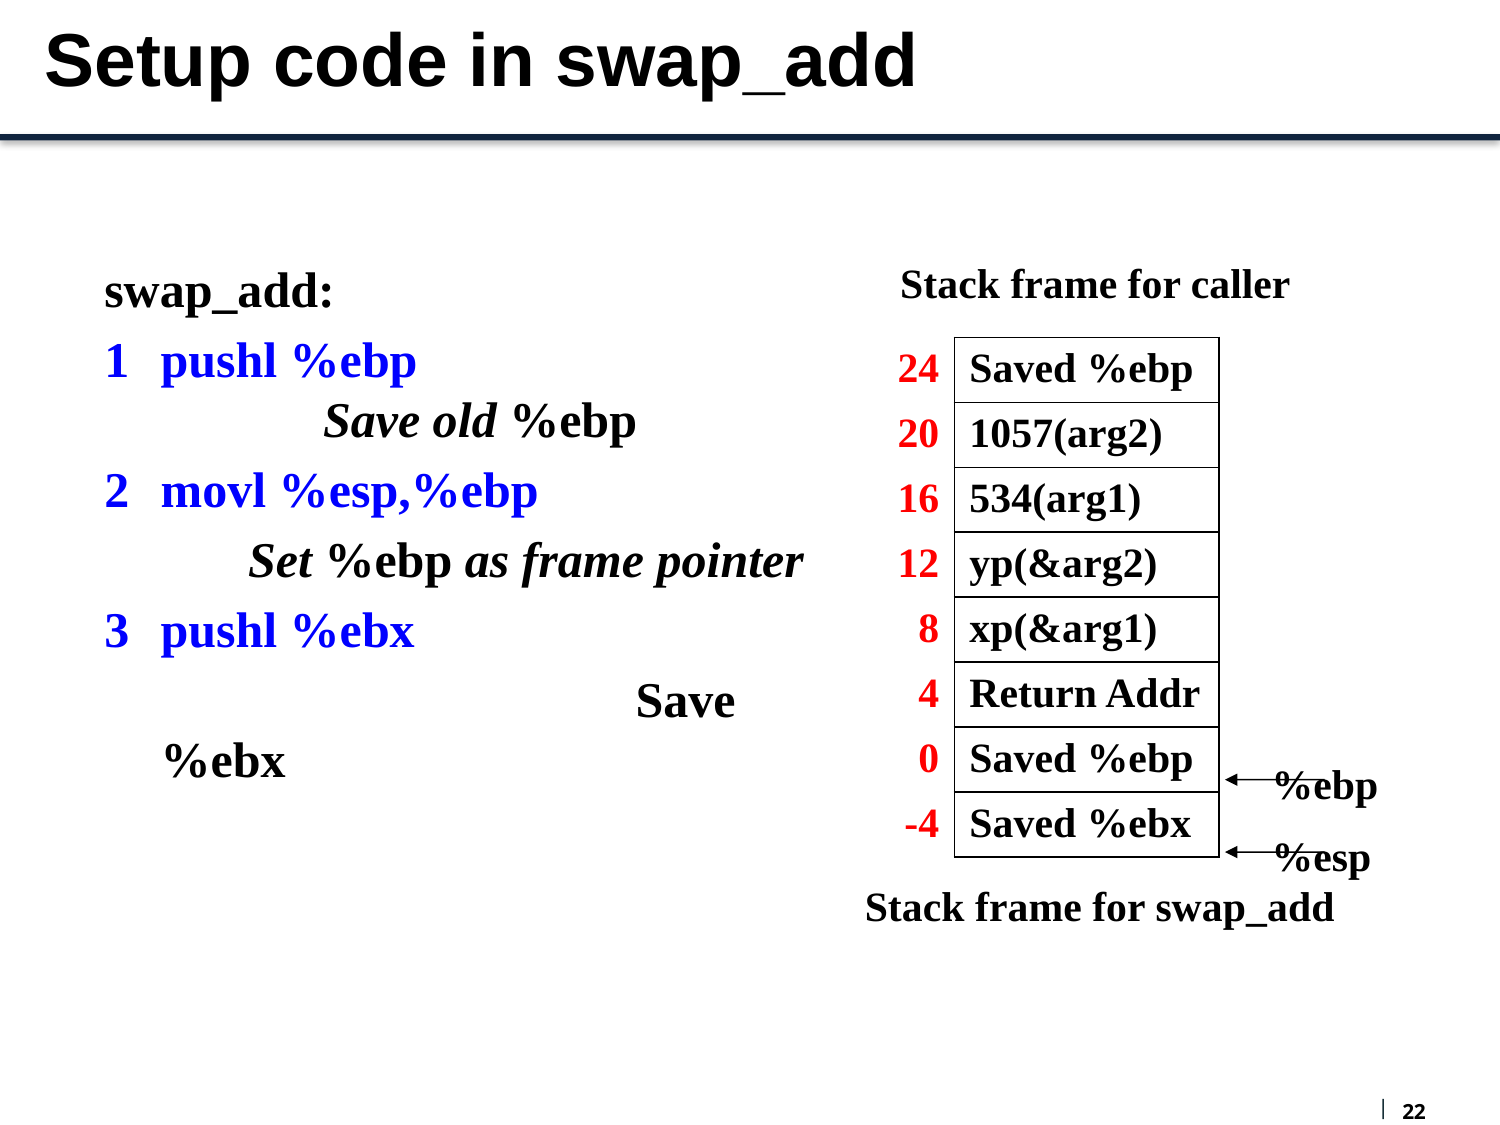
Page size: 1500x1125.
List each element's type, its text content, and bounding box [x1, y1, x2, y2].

table_cell 20 [863, 402, 954, 467]
table_cell 0 [863, 727, 954, 792]
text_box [1224, 823, 1443, 888]
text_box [1224, 749, 1450, 816]
table_cell Saved %ebp [955, 728, 1218, 791]
table_cell Saved %ebx [955, 793, 1218, 856]
table_cell 4 [863, 662, 954, 727]
table_cell yp(&arg2) [955, 533, 1218, 596]
title Setup code in swap_add [29, 0, 1417, 113]
text_box Stack frame for swap_add [849, 872, 1350, 938]
table_cell 8 [863, 597, 954, 662]
table_cell -4 [863, 792, 954, 857]
table_header 24 [863, 338, 954, 402]
table_header Saved %ebp [955, 338, 1218, 402]
table_cell Return Addr [955, 663, 1218, 726]
table_cell 534(arg1) [955, 468, 1218, 531]
table_cell 12 [863, 532, 954, 597]
table_cell 16 [863, 467, 954, 532]
text_box Stack frame for caller [874, 249, 1316, 315]
table_cell xp(&arg1) [955, 598, 1218, 661]
table_cell 1057(arg2) [955, 403, 1218, 467]
text_box swap_add: 1 pushl %ebp Save old %ebp 2 movl %esp,%ebp Set %ebp as frame pointer 3 pushl %ebx Save %ebx [89, 249, 863, 795]
